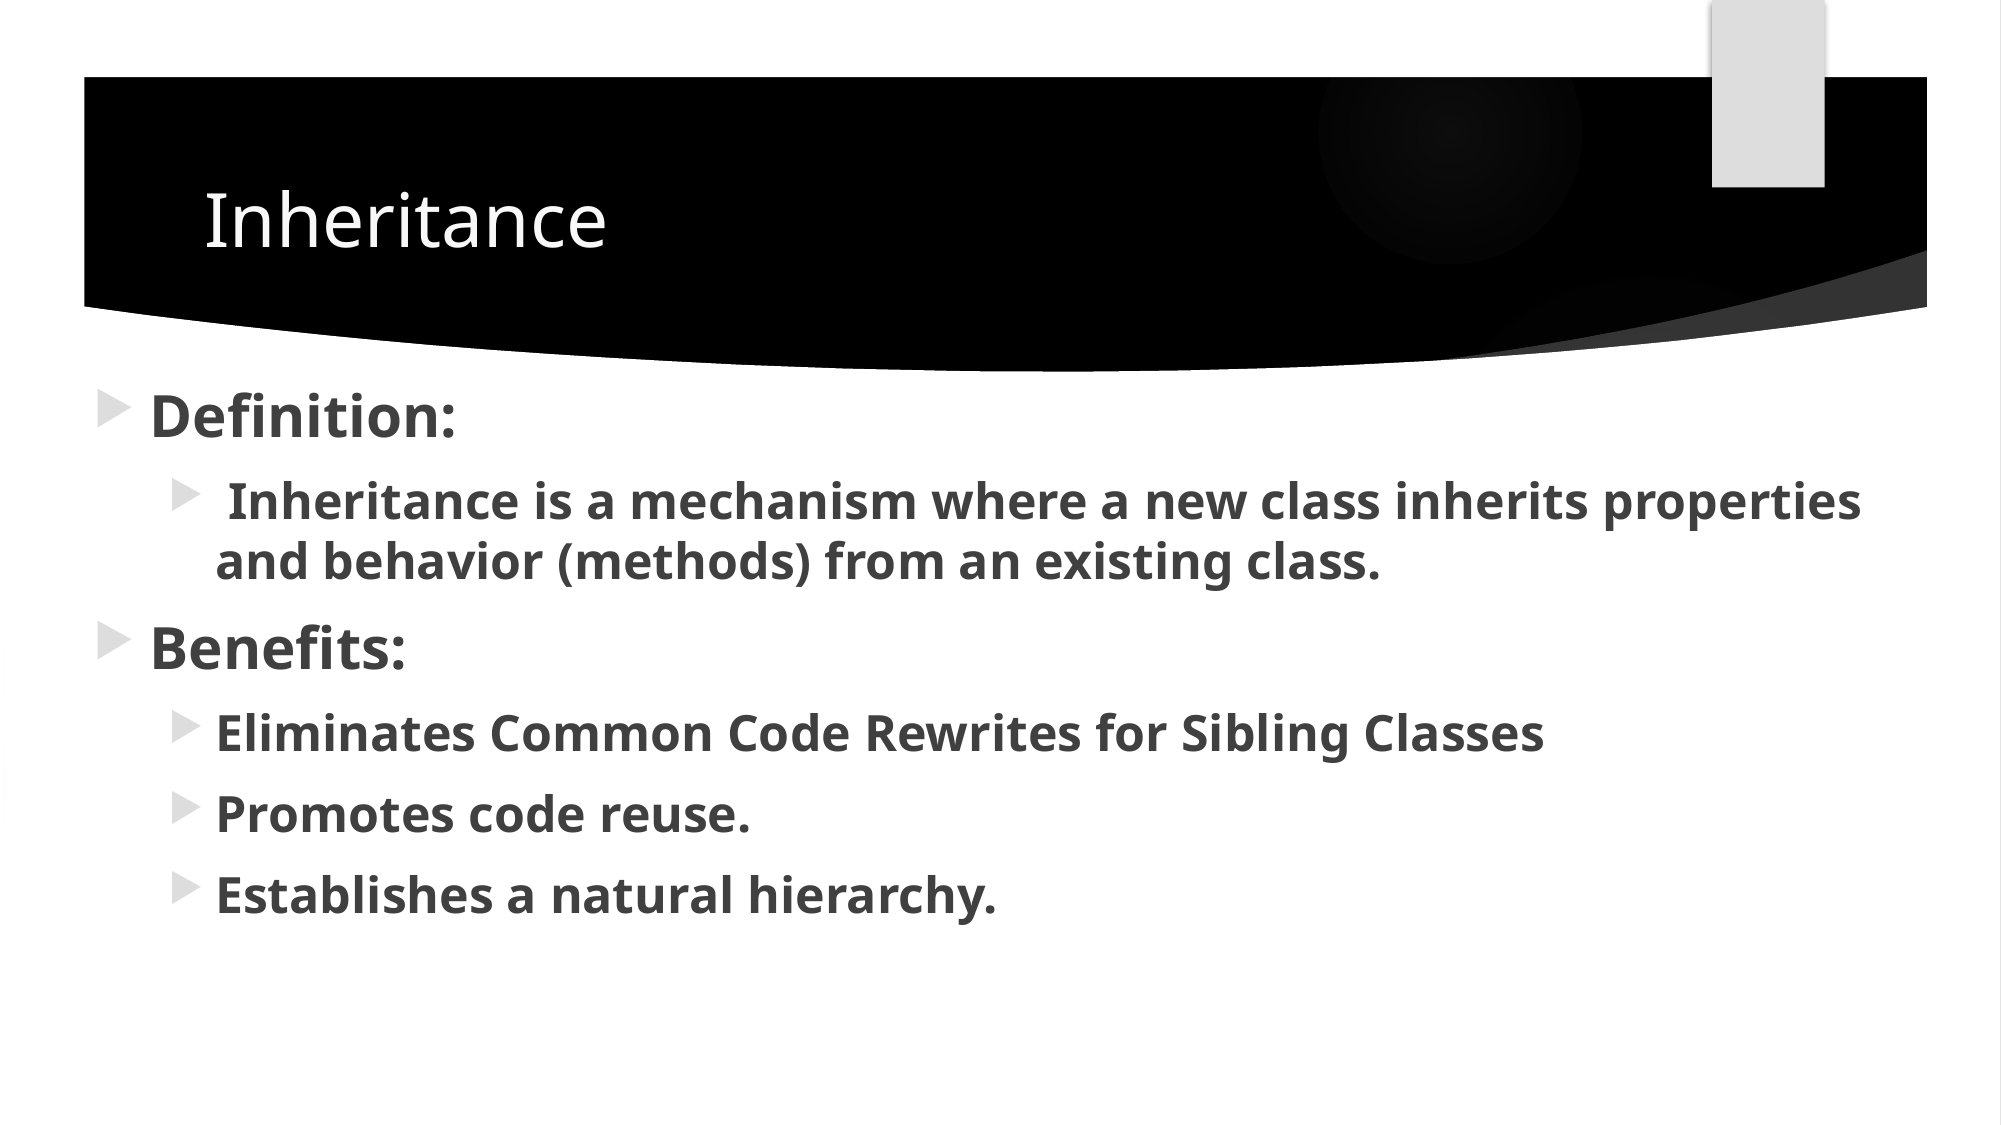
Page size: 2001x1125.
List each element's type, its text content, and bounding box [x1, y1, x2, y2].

list Definition: Inheritance is a mechanism where a new class inherits properties and behavior (methods) from an existing class. Benefits: Eliminates Common Code Rewrites for Sibling Classes Promotes code reuse. Establishes a natural hierarchy. [78, 371, 1910, 1119]
title Inheritance [189, 159, 1627, 276]
